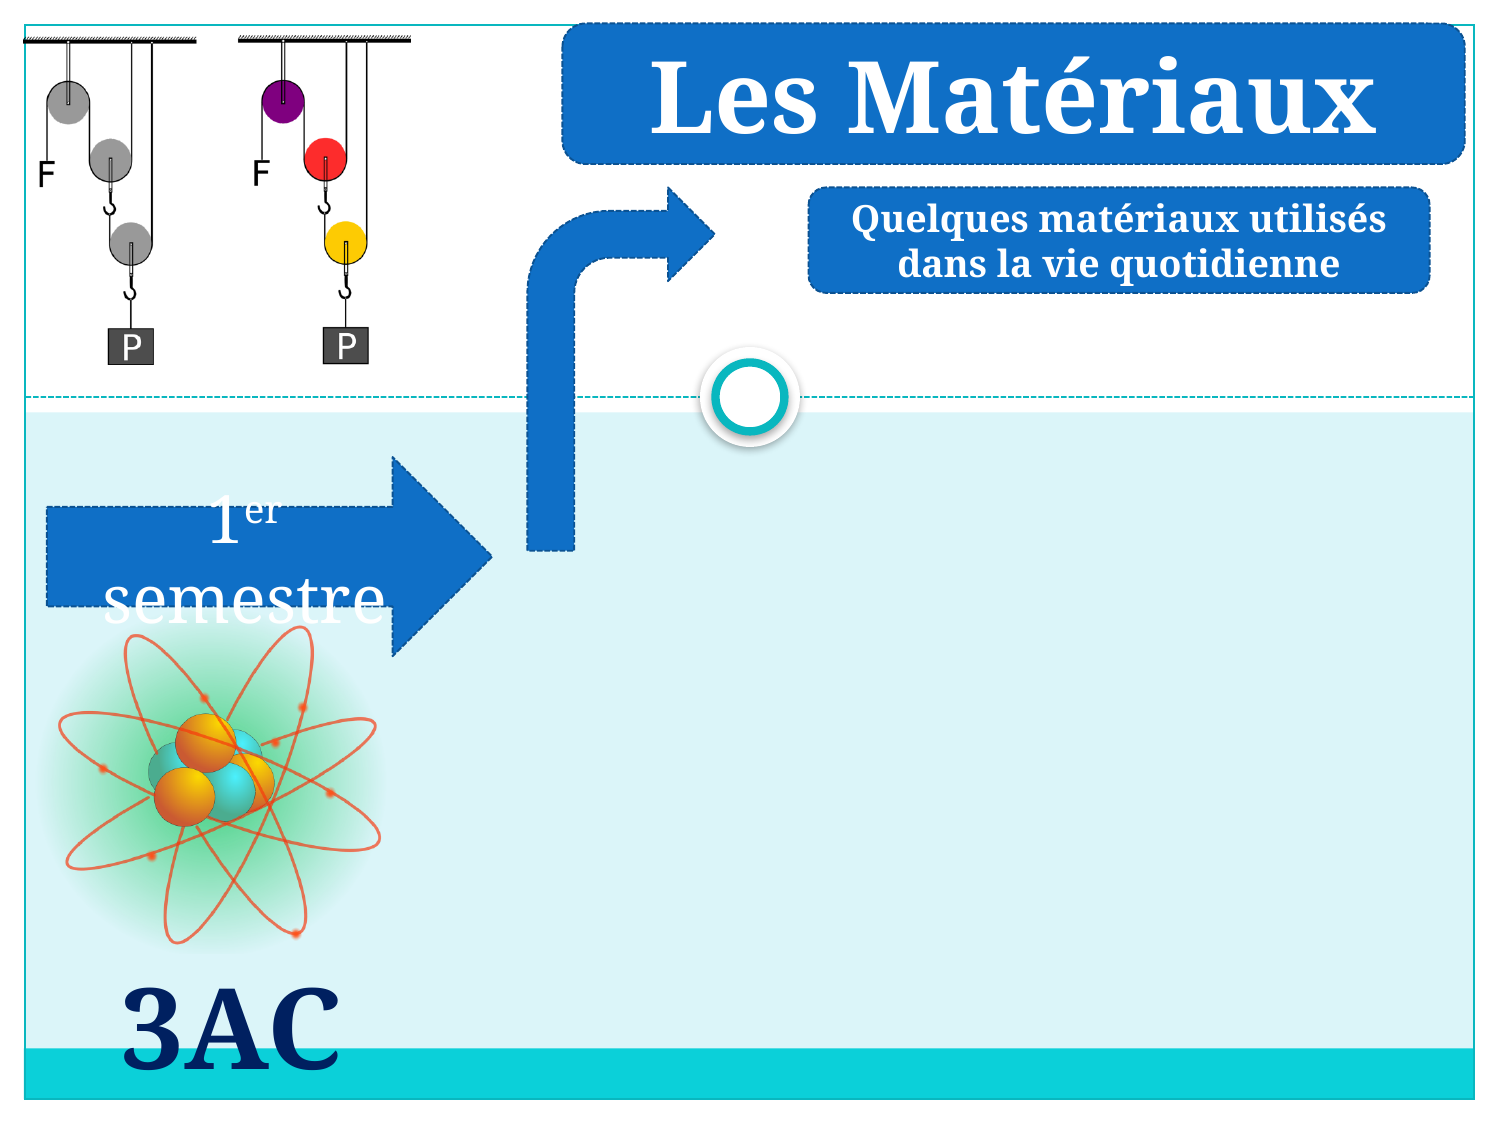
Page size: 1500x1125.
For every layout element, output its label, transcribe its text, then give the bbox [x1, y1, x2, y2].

picture [23, 34, 411, 365]
picture [34, 609, 387, 954]
text_box 3AC [106, 964, 358, 1100]
text_box Les Matériaux [561, 22, 1466, 165]
text_box Quelques matériaux utilisés dans la vie quotidienne [807, 186, 1431, 294]
text_box 1er semestre [45, 456, 493, 657]
text_box [526, 186, 716, 552]
